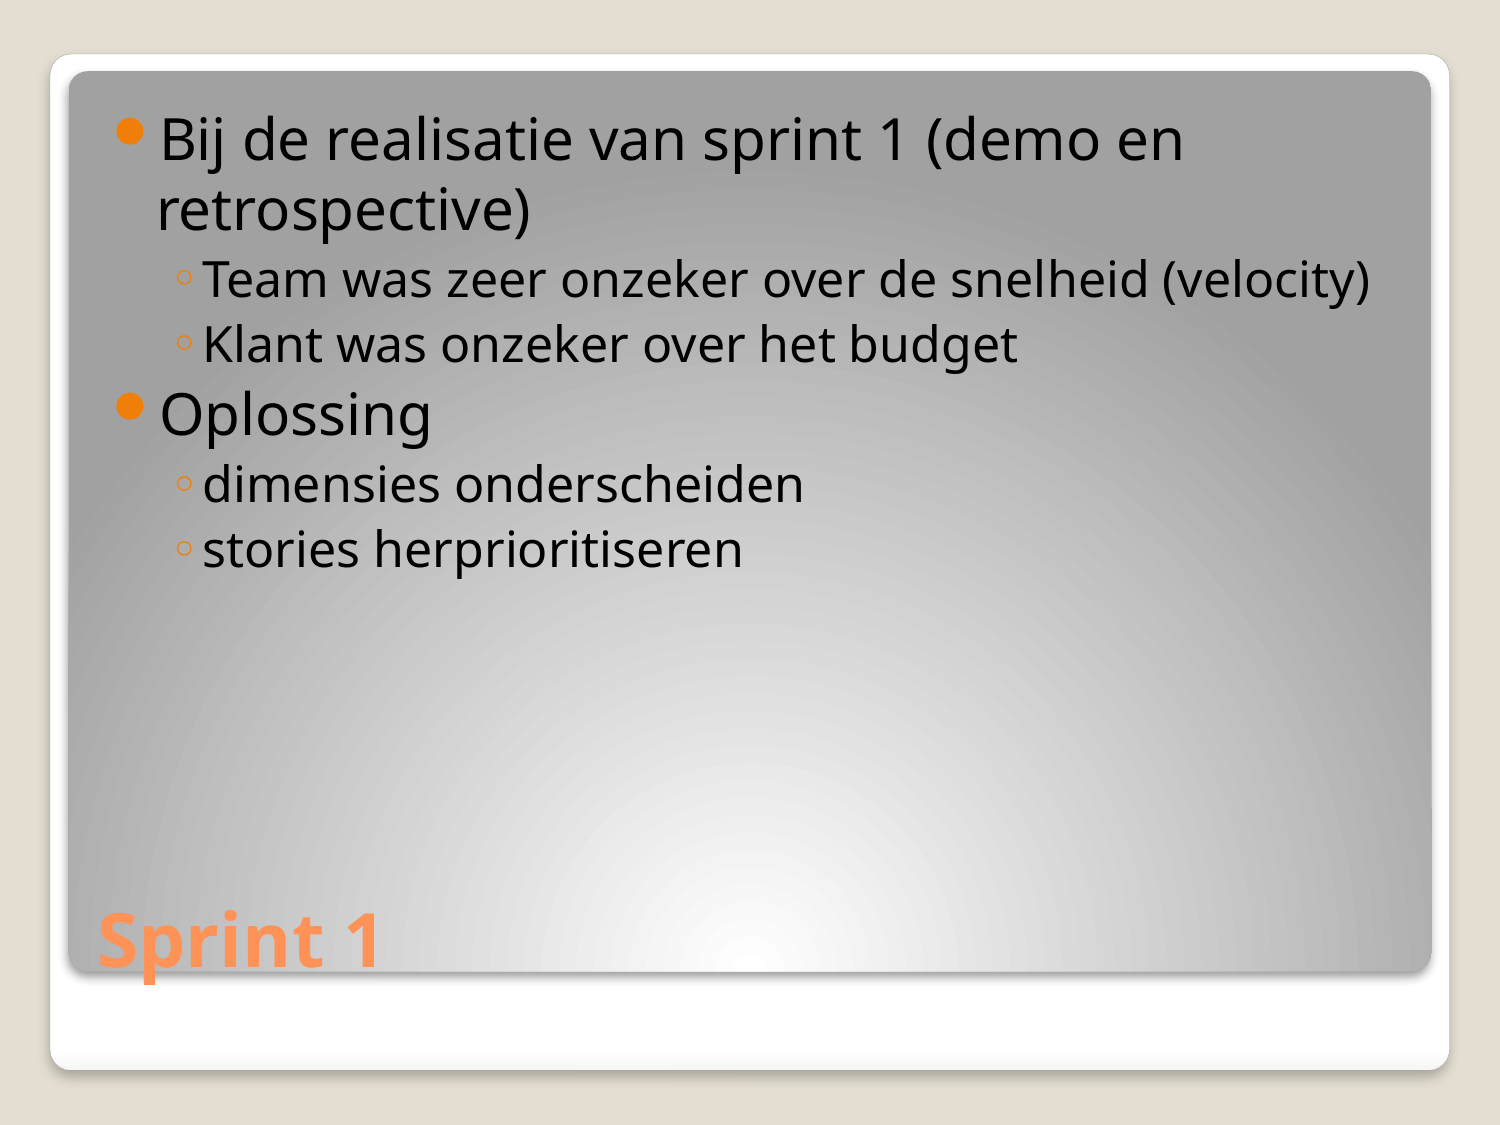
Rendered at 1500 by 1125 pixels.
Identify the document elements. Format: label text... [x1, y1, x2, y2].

list Bij de realisatie van sprint 1 (demo en retrospective) Team was zeer onzeker over de snelheid (velocity) Klant was onzeker over het budget Oplossing dimensies onderscheiden stories herprioritiseren [82, 86, 1425, 774]
title Sprint 1 [82, 817, 1425, 990]
